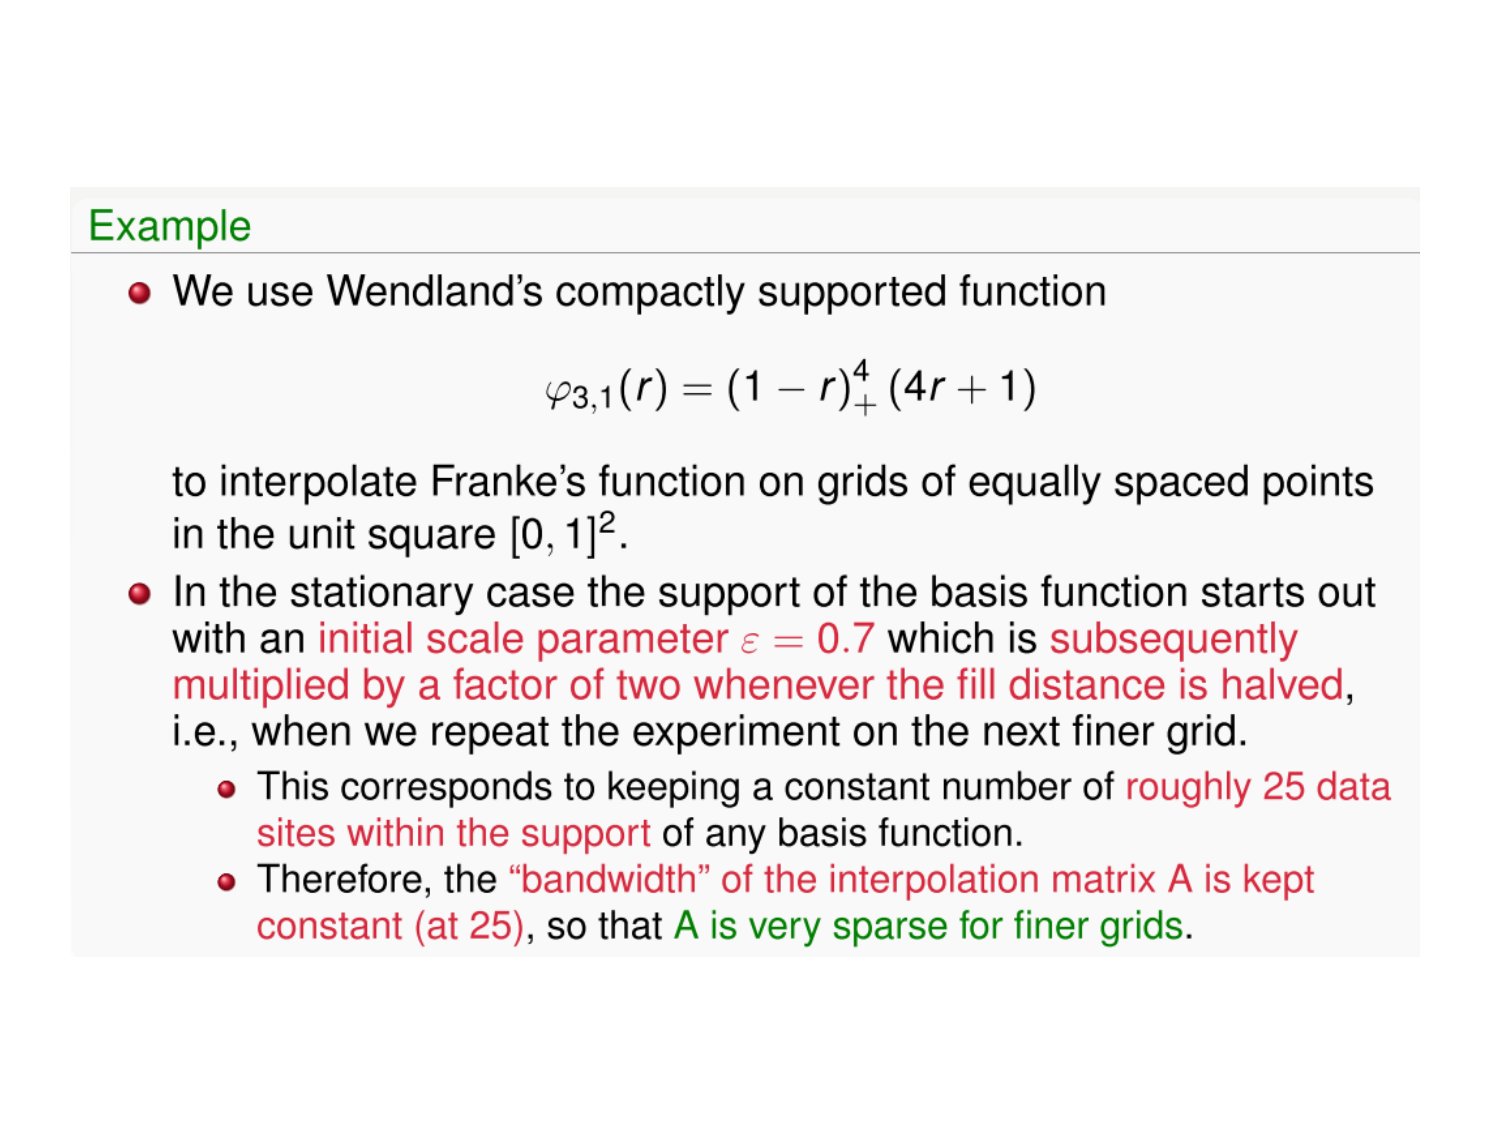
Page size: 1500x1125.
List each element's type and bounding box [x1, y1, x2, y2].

picture [70, 187, 1421, 957]
